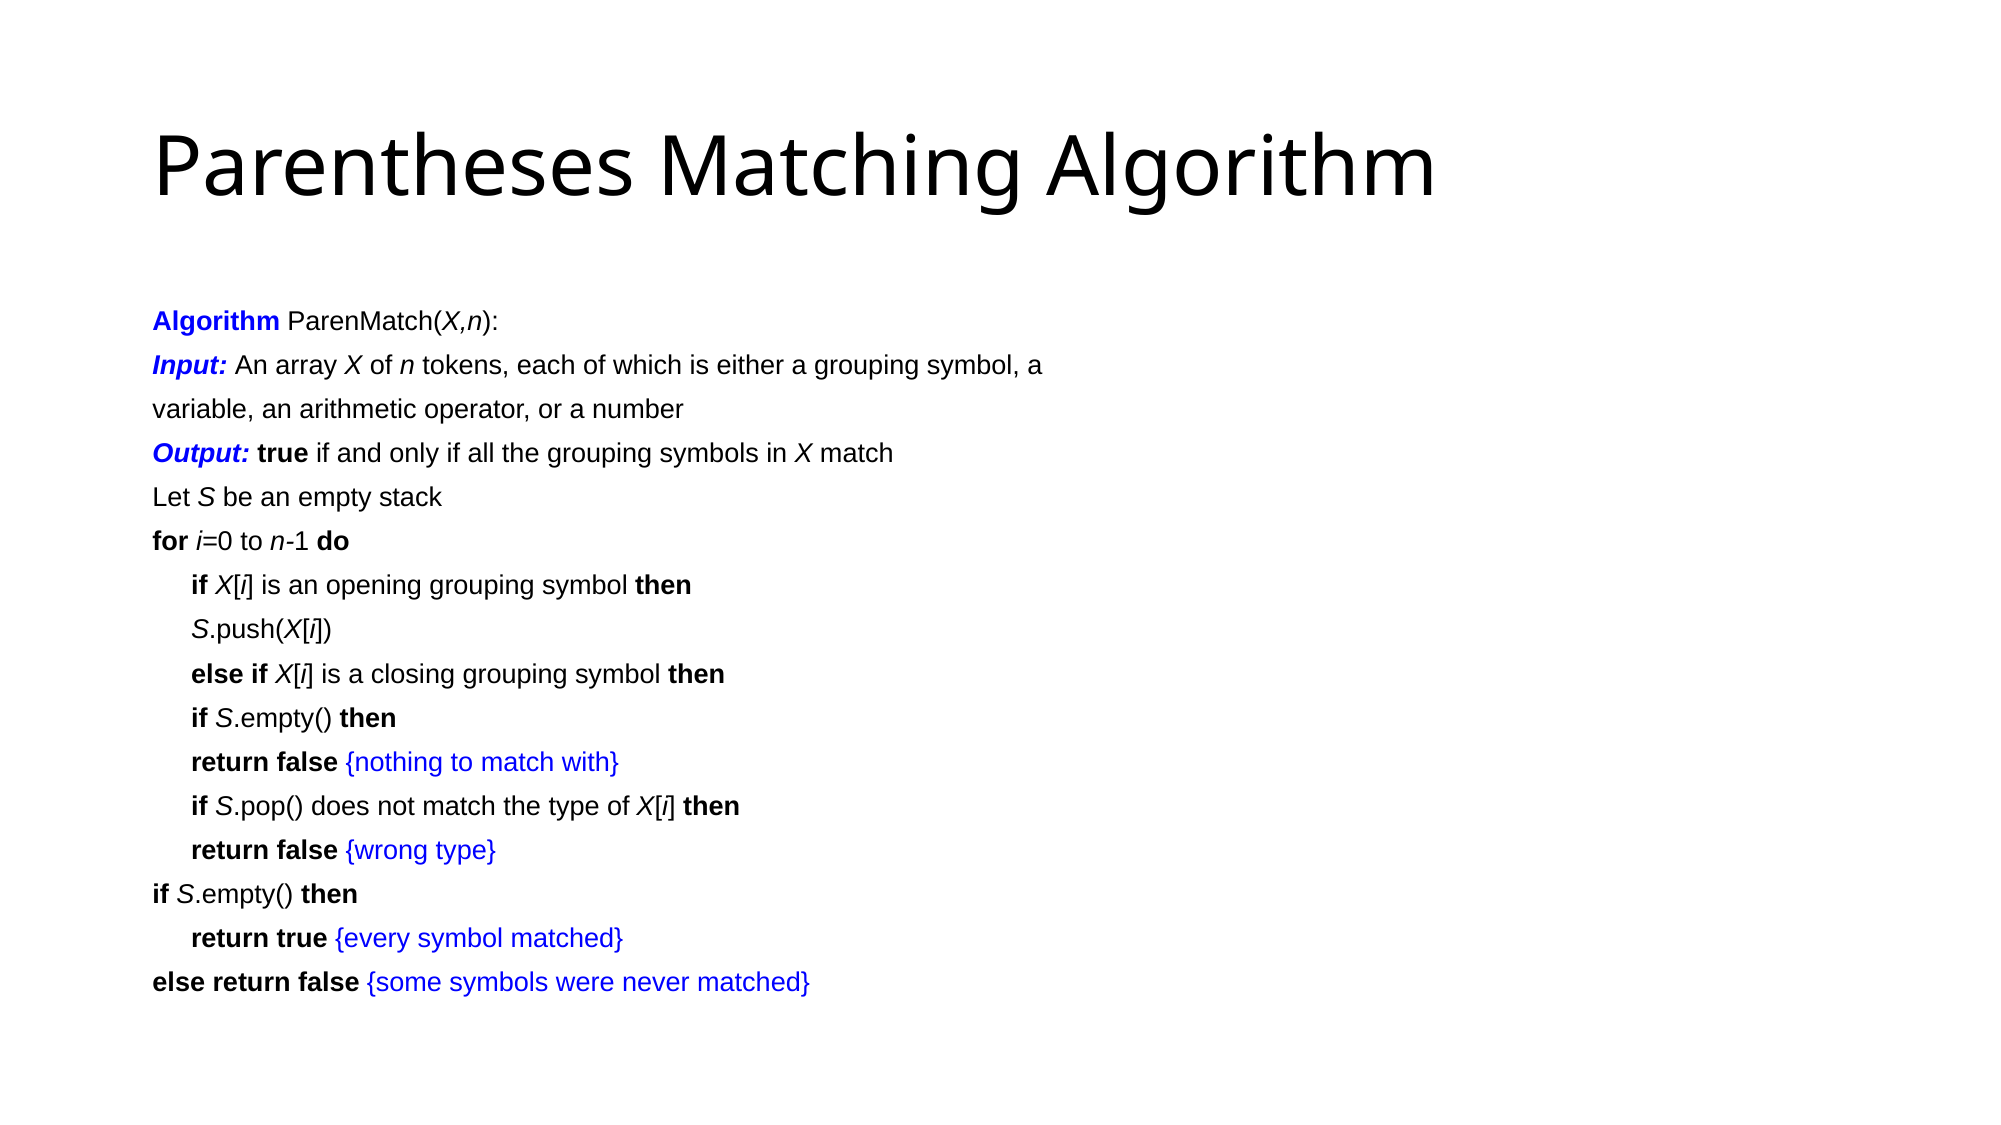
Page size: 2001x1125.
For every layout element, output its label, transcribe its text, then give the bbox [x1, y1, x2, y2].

list Algorithm ParenMatch(X,n): Input: An array X of n tokens, each of which is either a grouping symbol, a variable, an arithmetic operator, or a number Output: true if and only if all the grouping symbols in X match Let S be an empty stack for i=0 to n-1 do if X[i] is an opening grouping symbol then S.push(X[i]) else if X[i] is a closing grouping symbol then if S.empty() then return false {nothing to match with} if S.pop() does not match the type of X[i] then return false {wrong type} if S.empty() then return true {every symbol matched} else return false {some symbols were never matched} [137, 299, 1863, 1014]
title Parentheses Matching Algorithm [137, 59, 1863, 278]
